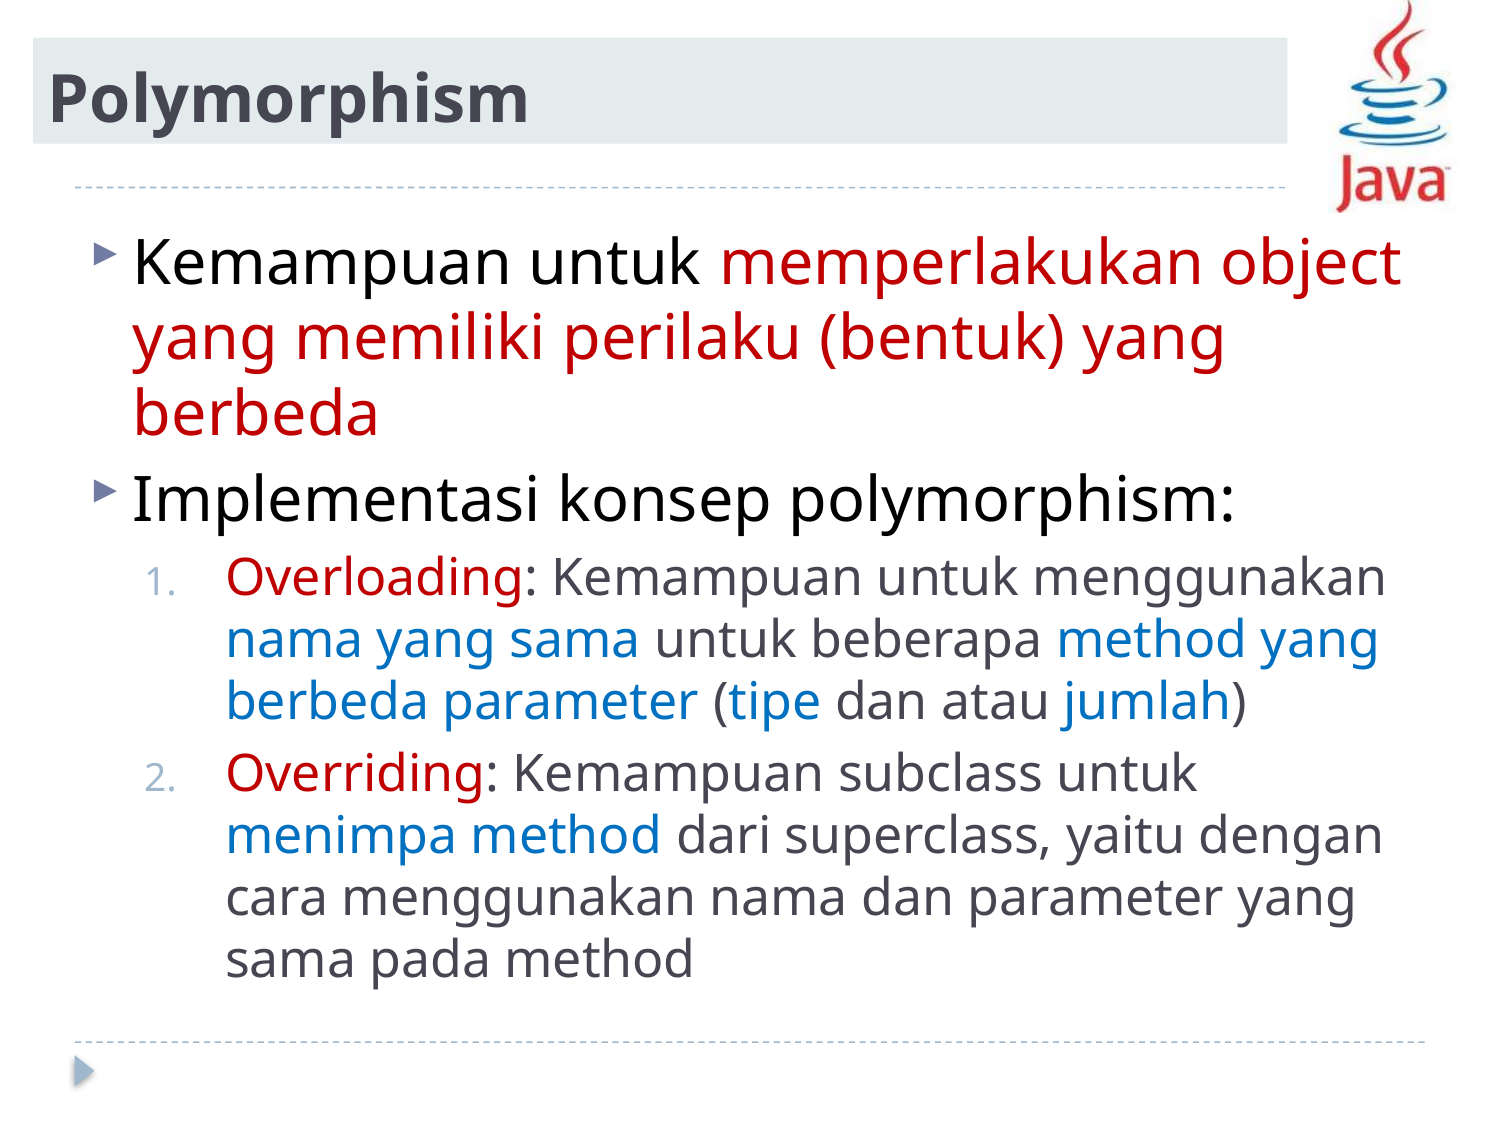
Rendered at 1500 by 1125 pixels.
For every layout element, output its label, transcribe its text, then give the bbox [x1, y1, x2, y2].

title Polymorphism [33, 37, 1281, 144]
picture [1287, 0, 1500, 213]
list Kemampuan untuk memperlakukan object yang memiliki perilaku (bentuk) yang berbeda Implementasi konsep polymorphism: Overloading: Kemampuan untuk menggunakan nama yang sama untuk beberapa method yang berbeda parameter (tipe dan atau jumlah) Overriding: Kemampuan subclass untuk menimpa method dari superclass, yaitu dengan cara menggunakan nama dan parameter yang sama pada method [75, 213, 1425, 1000]
